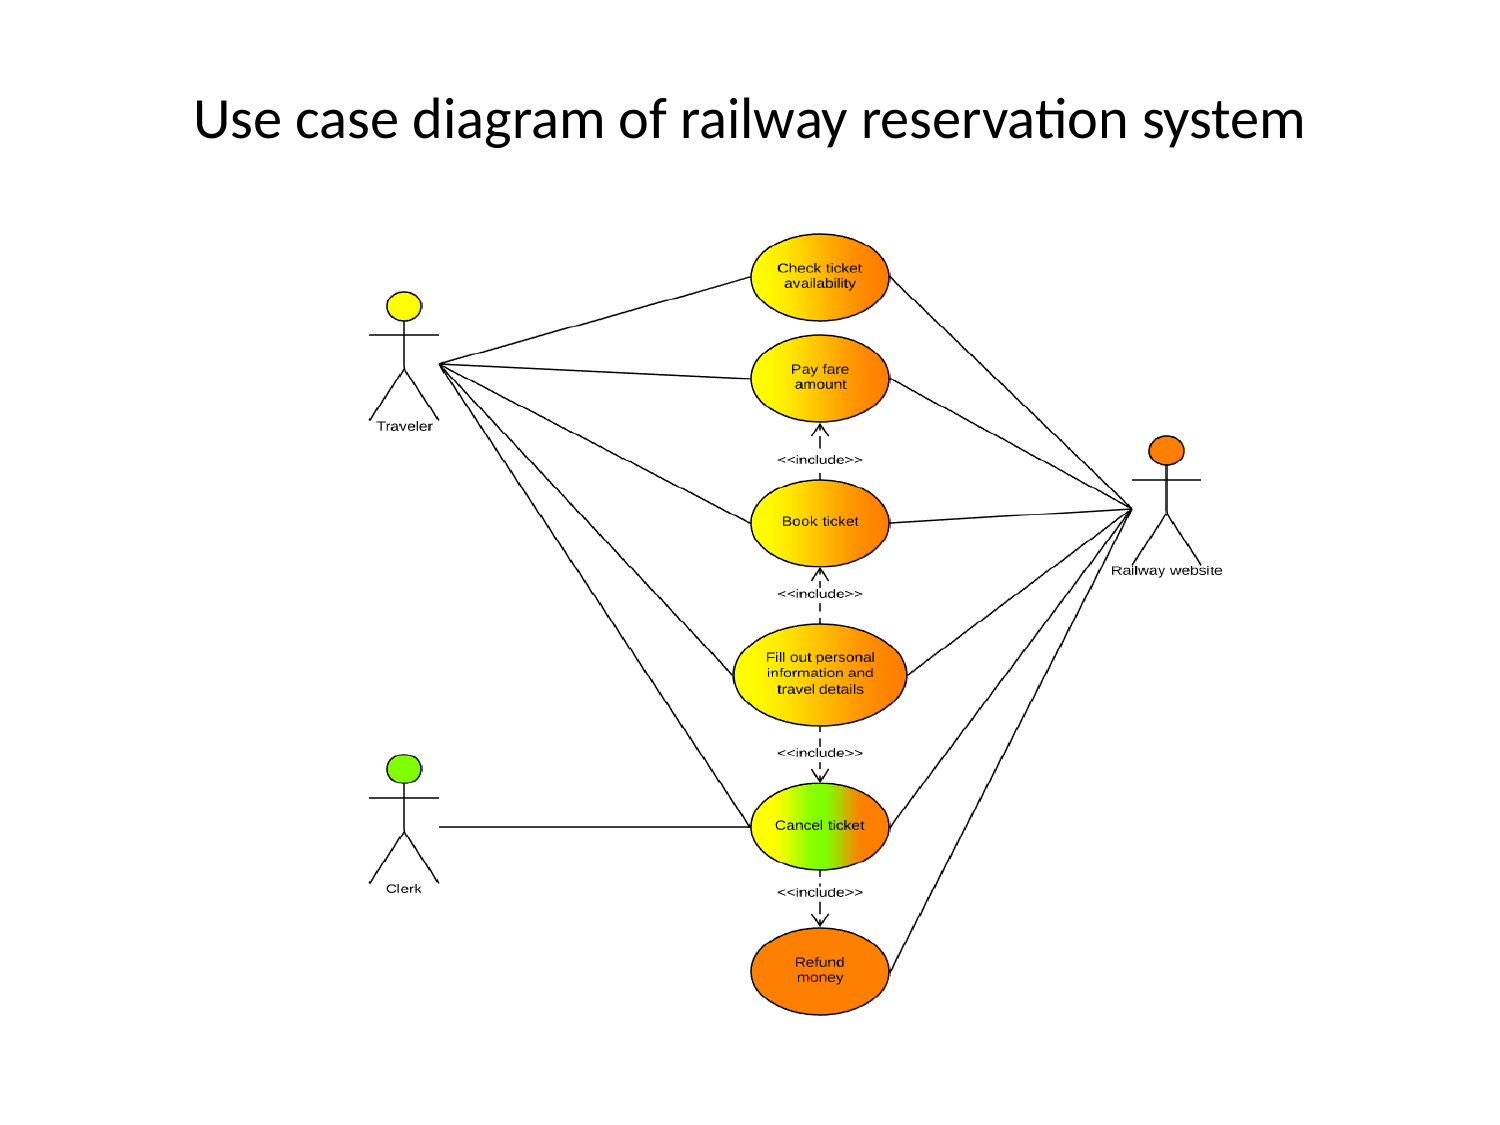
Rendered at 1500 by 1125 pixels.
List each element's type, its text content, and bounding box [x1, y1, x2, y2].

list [348, 219, 1233, 1024]
title Use case diagram of railway reservation system [75, 45, 1425, 185]
